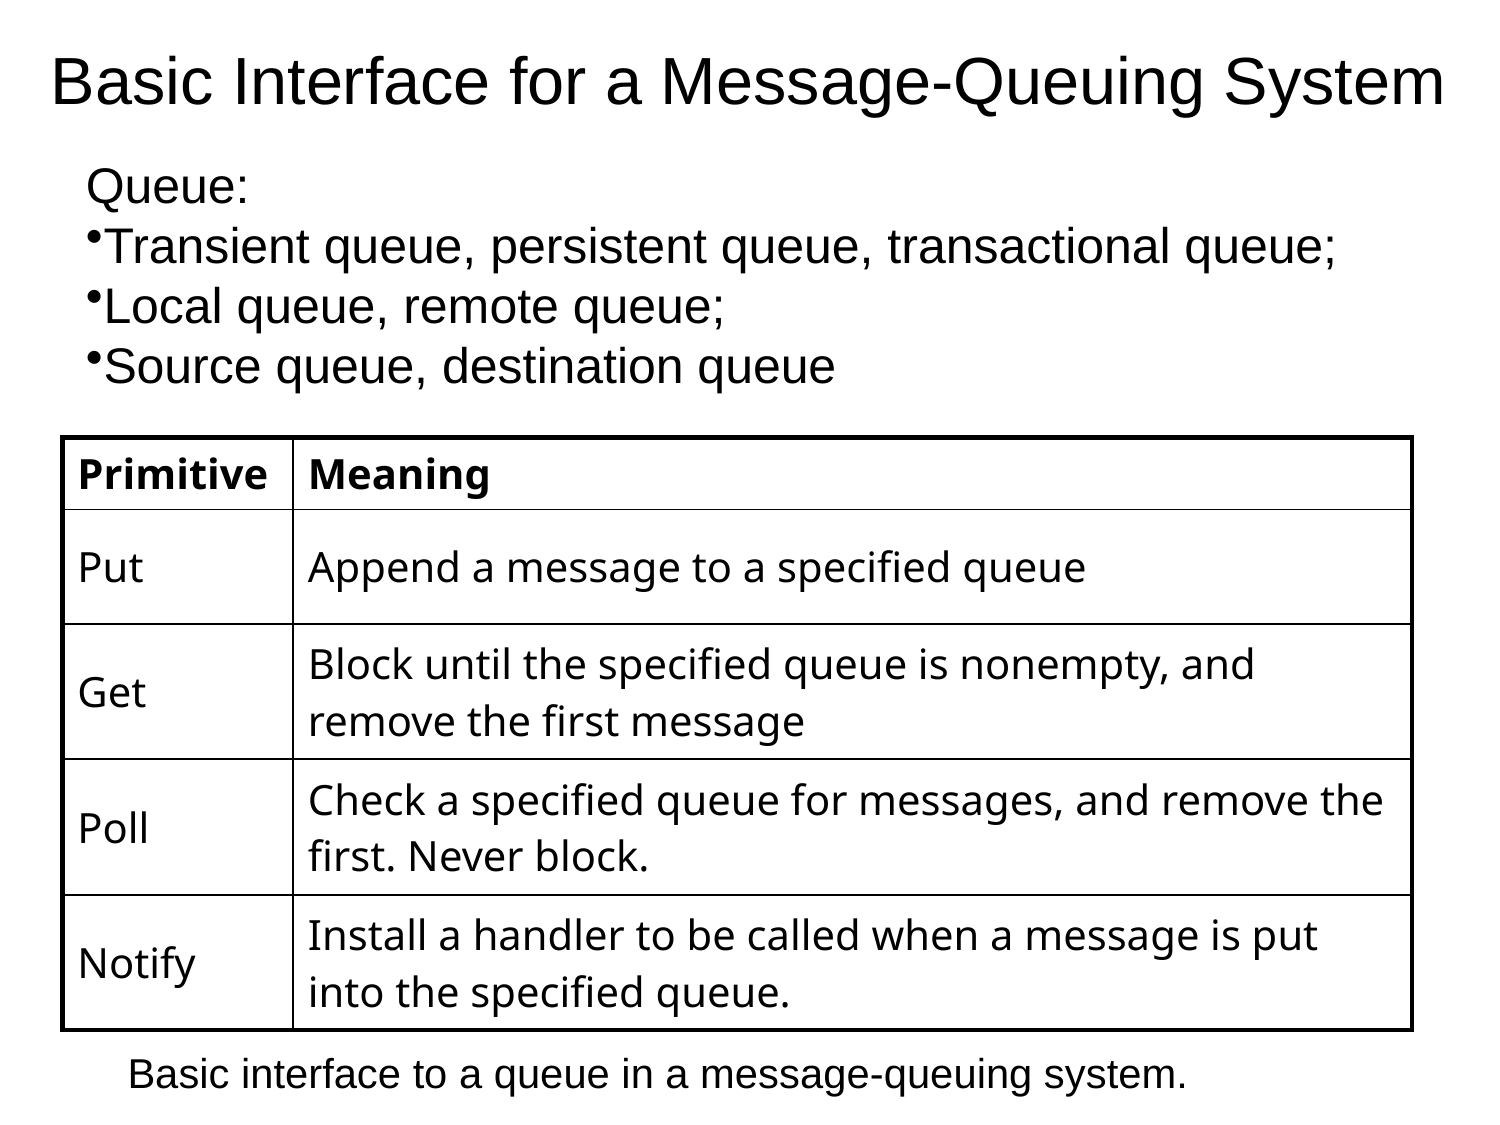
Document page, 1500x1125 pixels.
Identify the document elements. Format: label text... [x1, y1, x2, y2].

table_cell Notify [65, 896, 292, 1028]
table_cell Poll [65, 760, 292, 894]
table_cell Append a message to a specified queue [294, 510, 1410, 623]
table_header Meaning [294, 440, 1410, 509]
table_cell Block until the specified queue is nonempty, and remove the first message [294, 625, 1410, 758]
table_cell Put [65, 510, 292, 623]
title Basic Interface for a Message-Queuing System [35, 0, 1463, 177]
table_header Primitive [65, 440, 292, 509]
table_cell Install a handler to be called when a message is put into the specified queue. [294, 896, 1410, 1028]
list Basic interface to a queue in a message-queuing system. [112, 1039, 1396, 1125]
table_cell Check a specified queue for messages, and remove the first. Never block. [294, 760, 1410, 894]
table_cell Get [65, 625, 292, 758]
text_box Queue: Transient queue, persistent queue, transactional queue; Local queue, remote queue; Source queue, destination queue [71, 145, 1354, 401]
